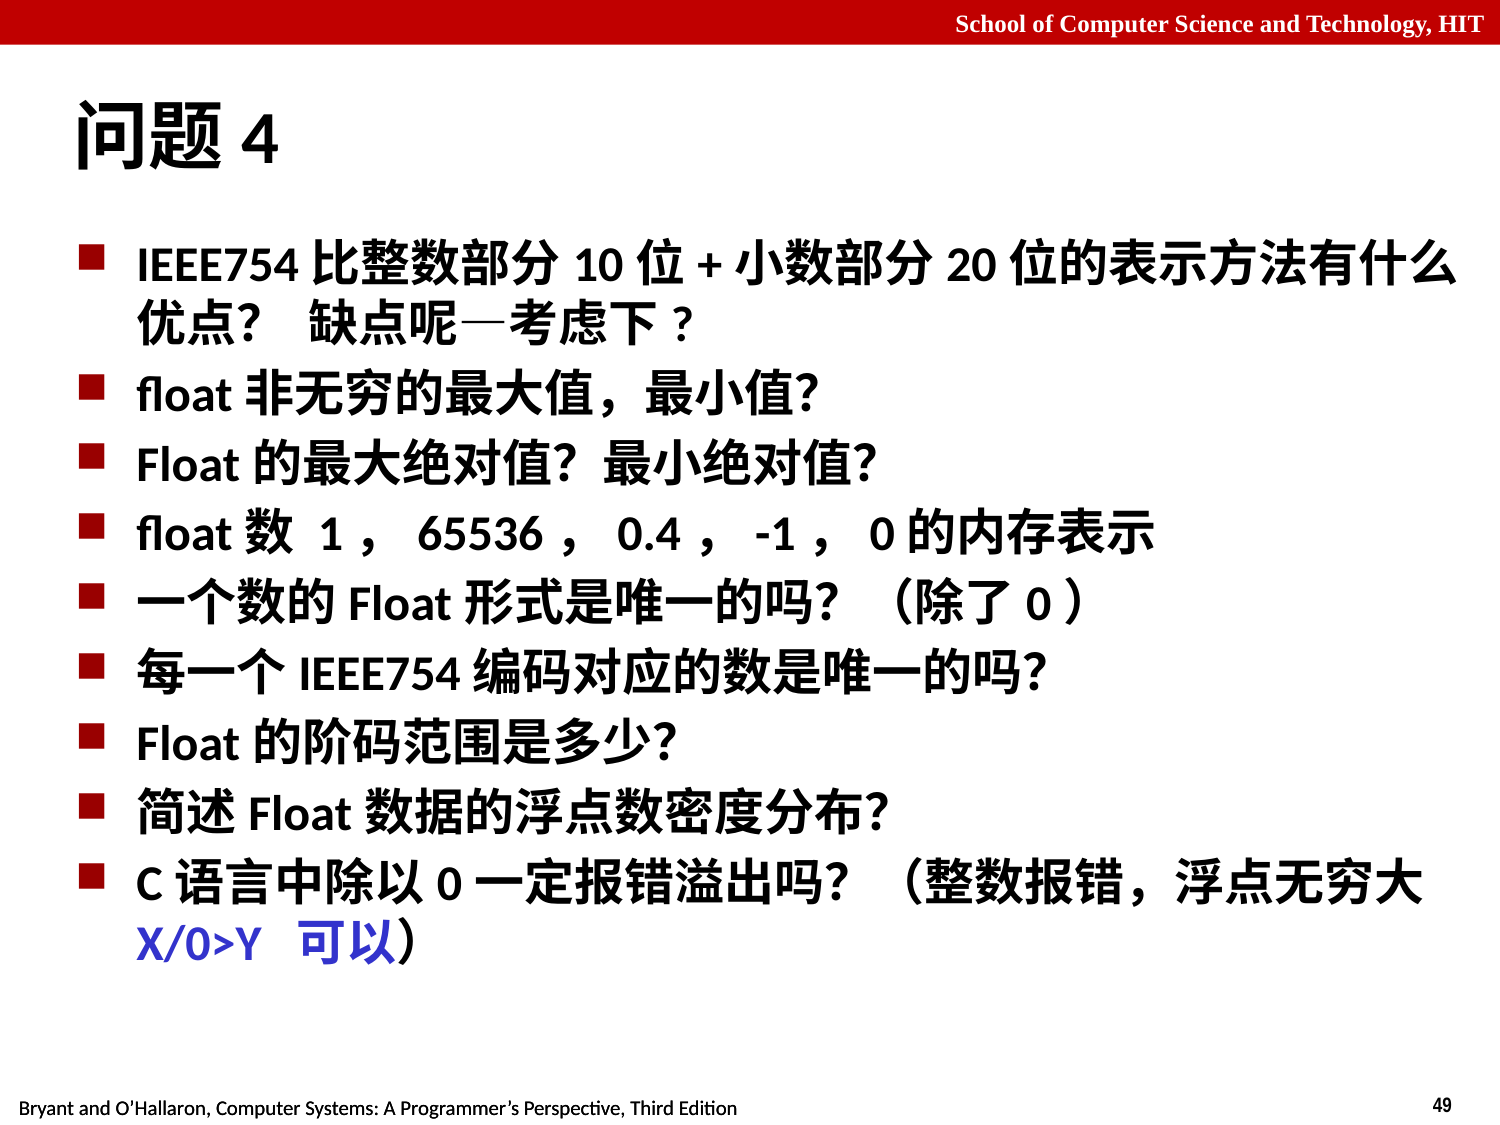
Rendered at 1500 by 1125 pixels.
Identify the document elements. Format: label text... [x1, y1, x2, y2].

title 问题4 [58, 71, 1500, 197]
list IEEE754比整数部分10位+小数部分20位的表示方法有什么优点？ 缺点呢—考虑下? float非无穷的最大值，最小值？ Float的最大绝对值？最小绝对值？ float数 1，65536，0.4，-1，0的内存表示 一个数的Float形式是唯一的吗？（除了0） 每一个IEEE754编码对应的数是唯一的吗？ Float的阶码范围是多少？ 简述Float数据的浮点数密度分布？ C语言中除以0一定报错溢出吗？（整数报错，浮点无穷大X/0>Y 可以） [64, 223, 1476, 1040]
